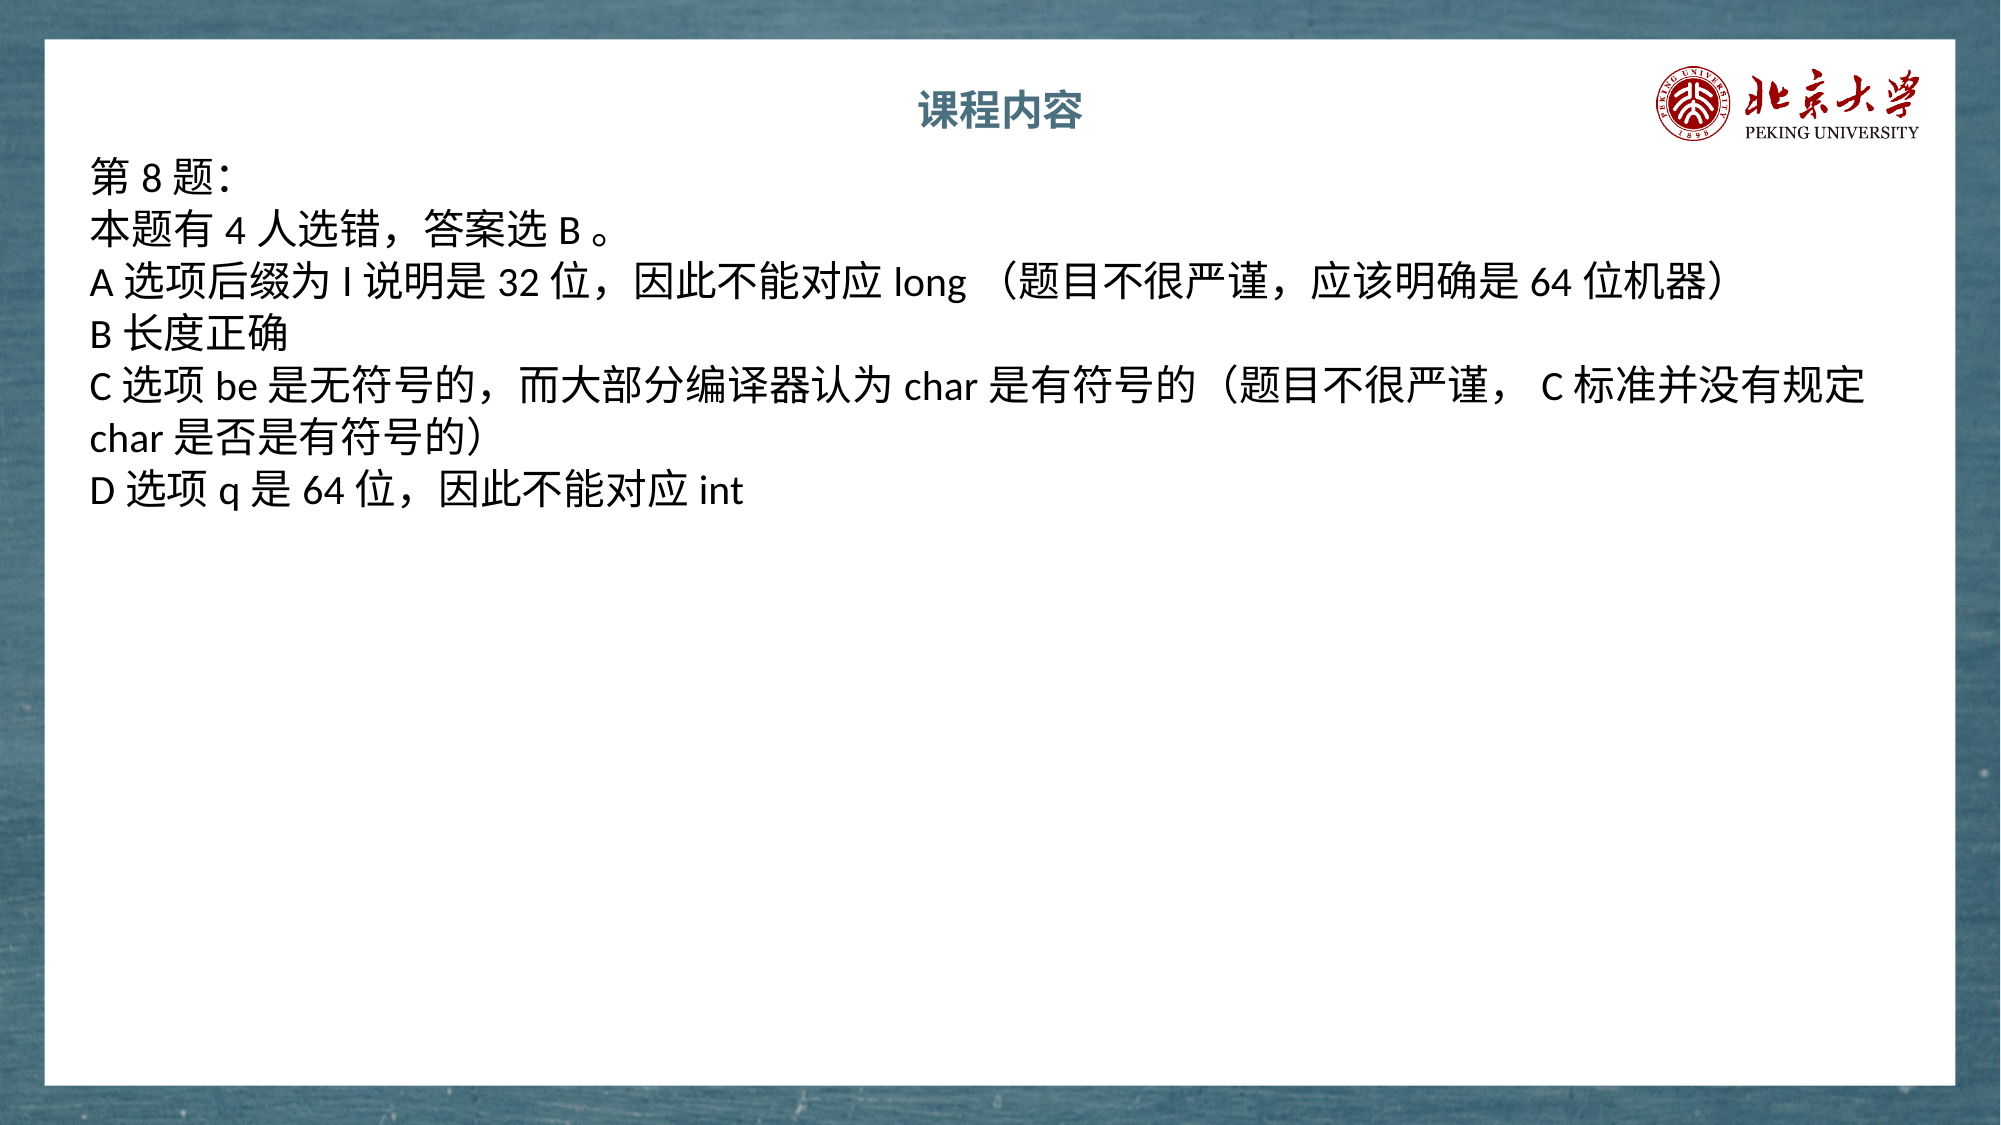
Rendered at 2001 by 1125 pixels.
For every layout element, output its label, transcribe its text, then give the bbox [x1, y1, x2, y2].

picture [0, 0, 2001, 1125]
text_box [44, 38, 1956, 1087]
text_box 课程内容 [767, 76, 1235, 141]
text_box 第8题： 本题有4人选错，答案选B。 A选项后缀为l说明是32位，因此不能对应long（题目不很严谨，应该明确是64位机器） B长度正确 C选项be是无符号的，而大部分编译器认为char是有符号的（题目不很严谨，C标准并没有规定char是否是有符号的） D选项q是64位，因此不能对应int [74, 141, 1887, 521]
